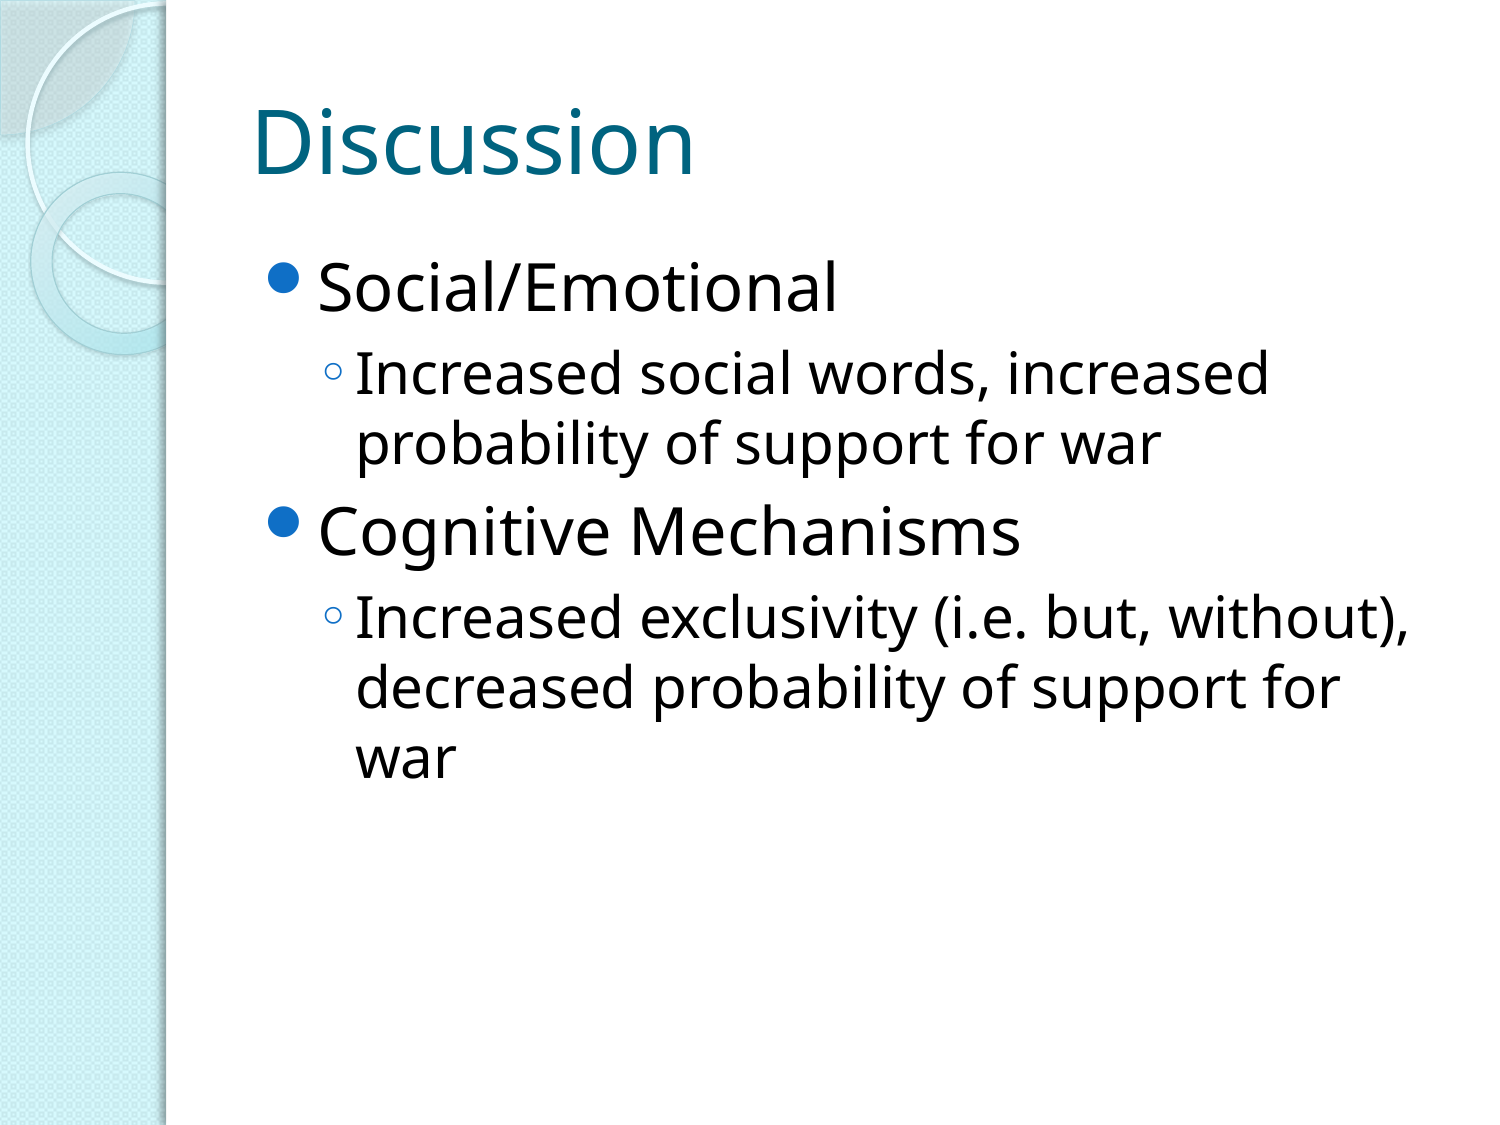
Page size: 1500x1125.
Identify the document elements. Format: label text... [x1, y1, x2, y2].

title Discussion [235, 45, 1466, 233]
list Social/Emotional Increased social words, increased probability of support for war Cognitive Mechanisms Increased exclusivity (i.e. but, without), decreased probability of support for war [235, 237, 1466, 1025]
